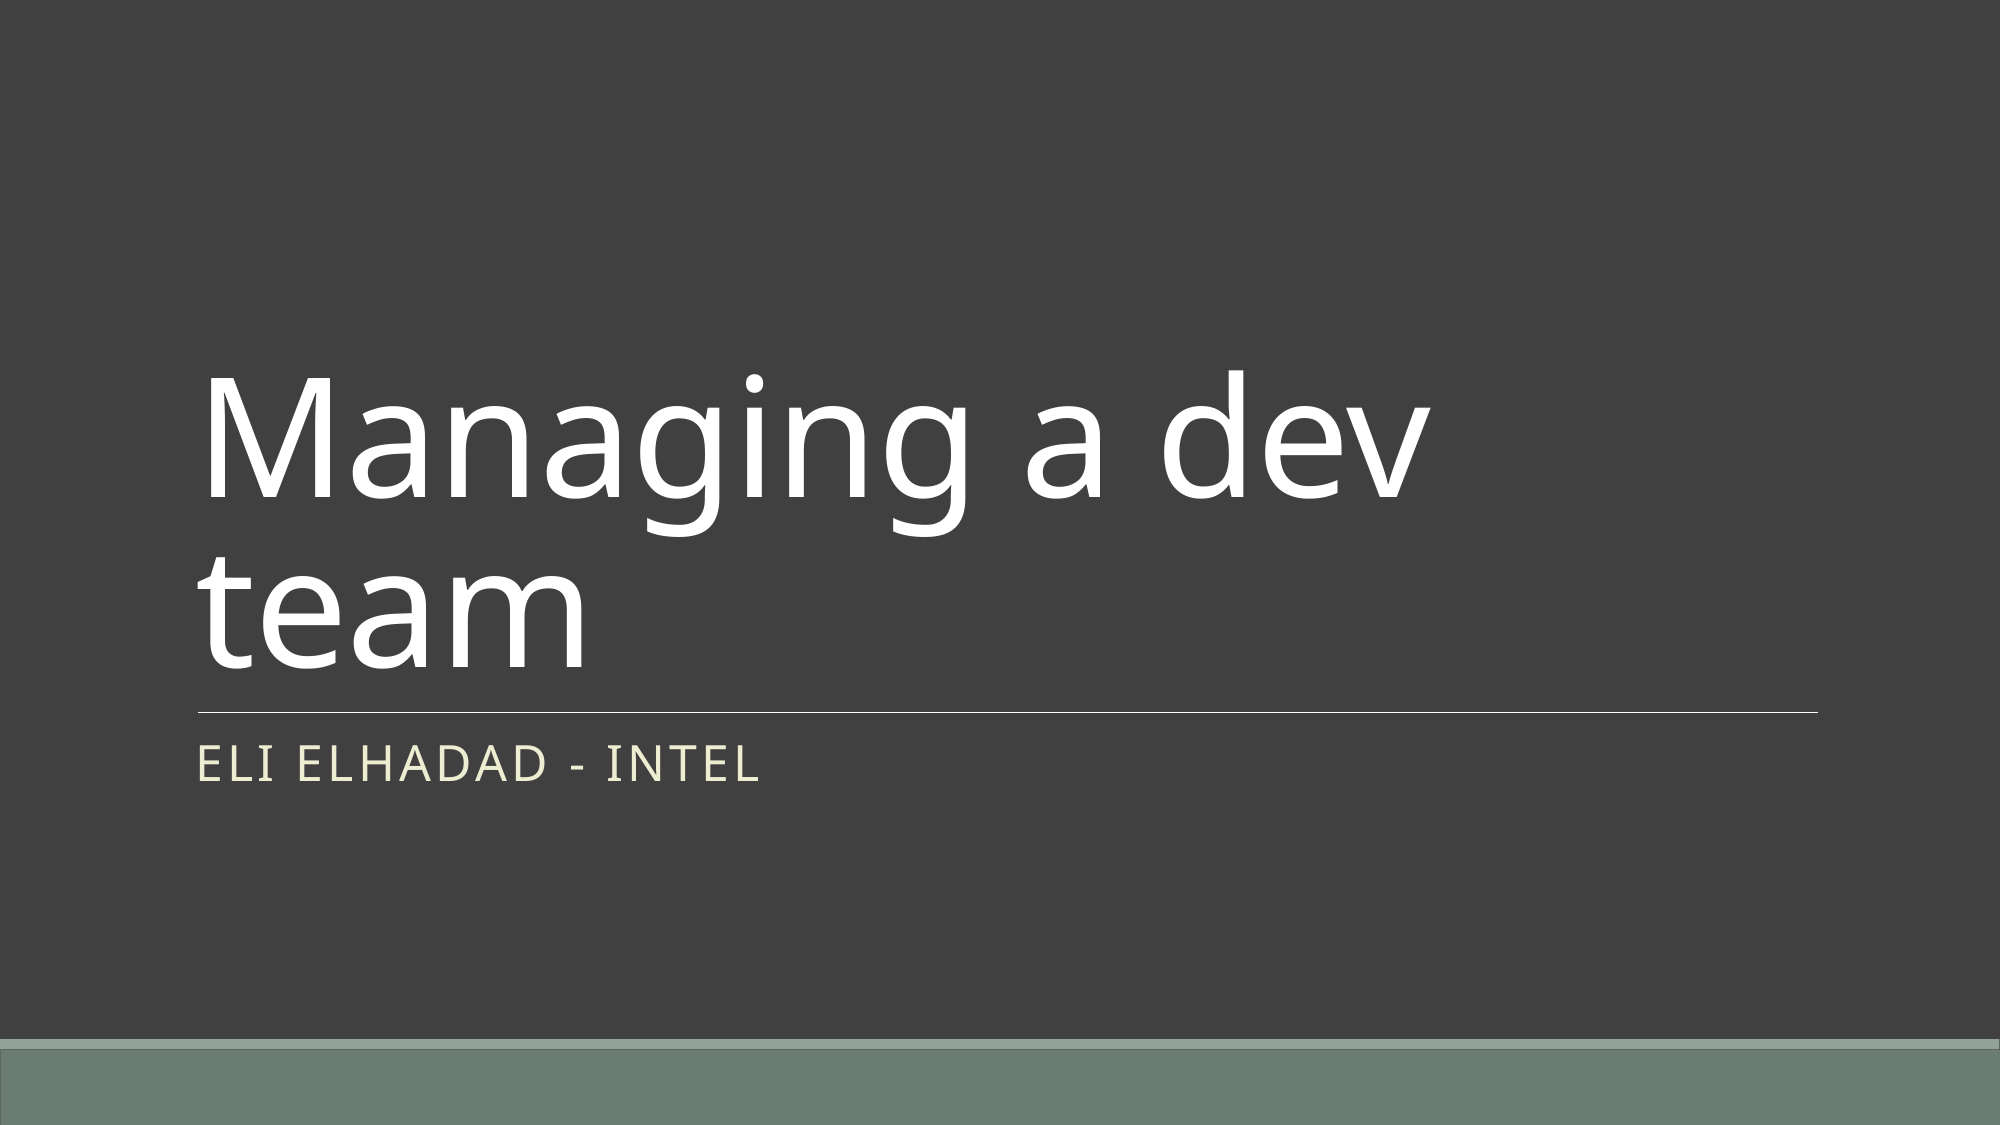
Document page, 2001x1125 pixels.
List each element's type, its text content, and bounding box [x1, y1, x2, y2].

subtitle Eli Elhadad - intel [180, 730, 1831, 919]
title Managing a dev team [180, 124, 1830, 710]
